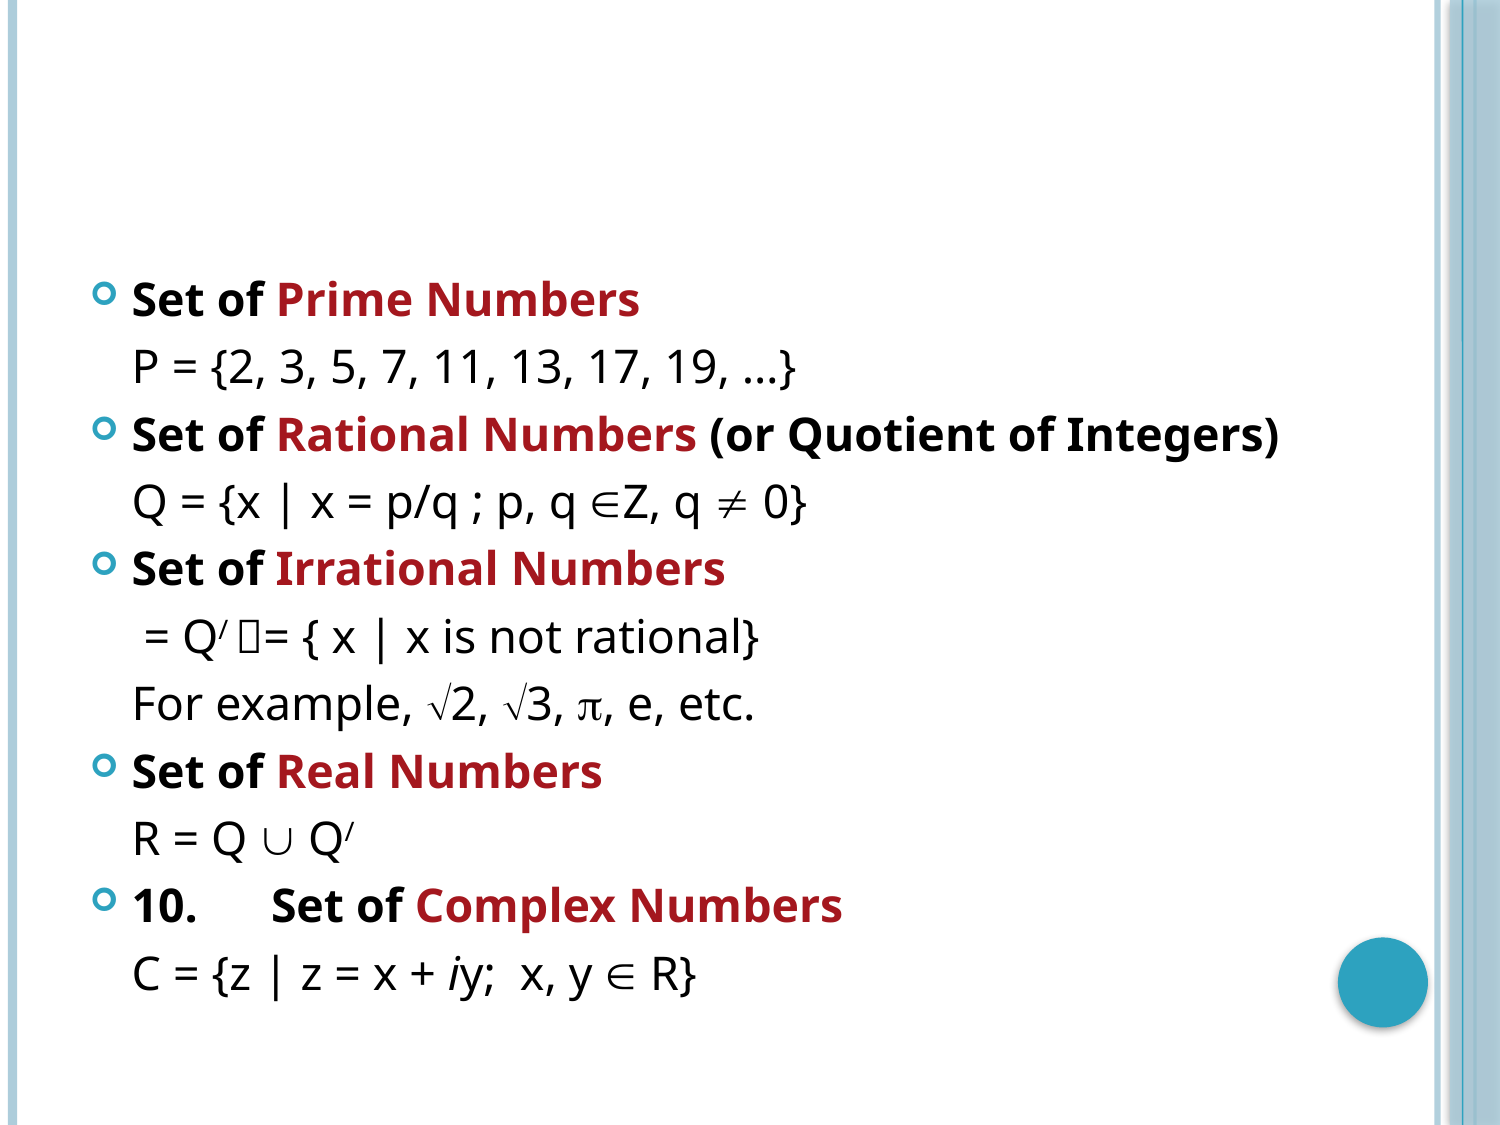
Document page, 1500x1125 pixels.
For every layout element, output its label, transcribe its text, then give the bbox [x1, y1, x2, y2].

list Set of Prime Numbers P = {2, 3, 5, 7, 11, 13, 17, 19, …} Set of Rational Numbers (or Quotient of Integers) Q = {x | x = p/q ; p, q Z, q  0} Set of Irrational Numbers = Q/ = { x | x is not rational} For example, 2, 3, , e, etc. Set of Real Numbers R = Q  Q/ 10. Set of Complex Numbers C = {z | z = x + iy; x, y  R} [75, 262, 1300, 1062]
